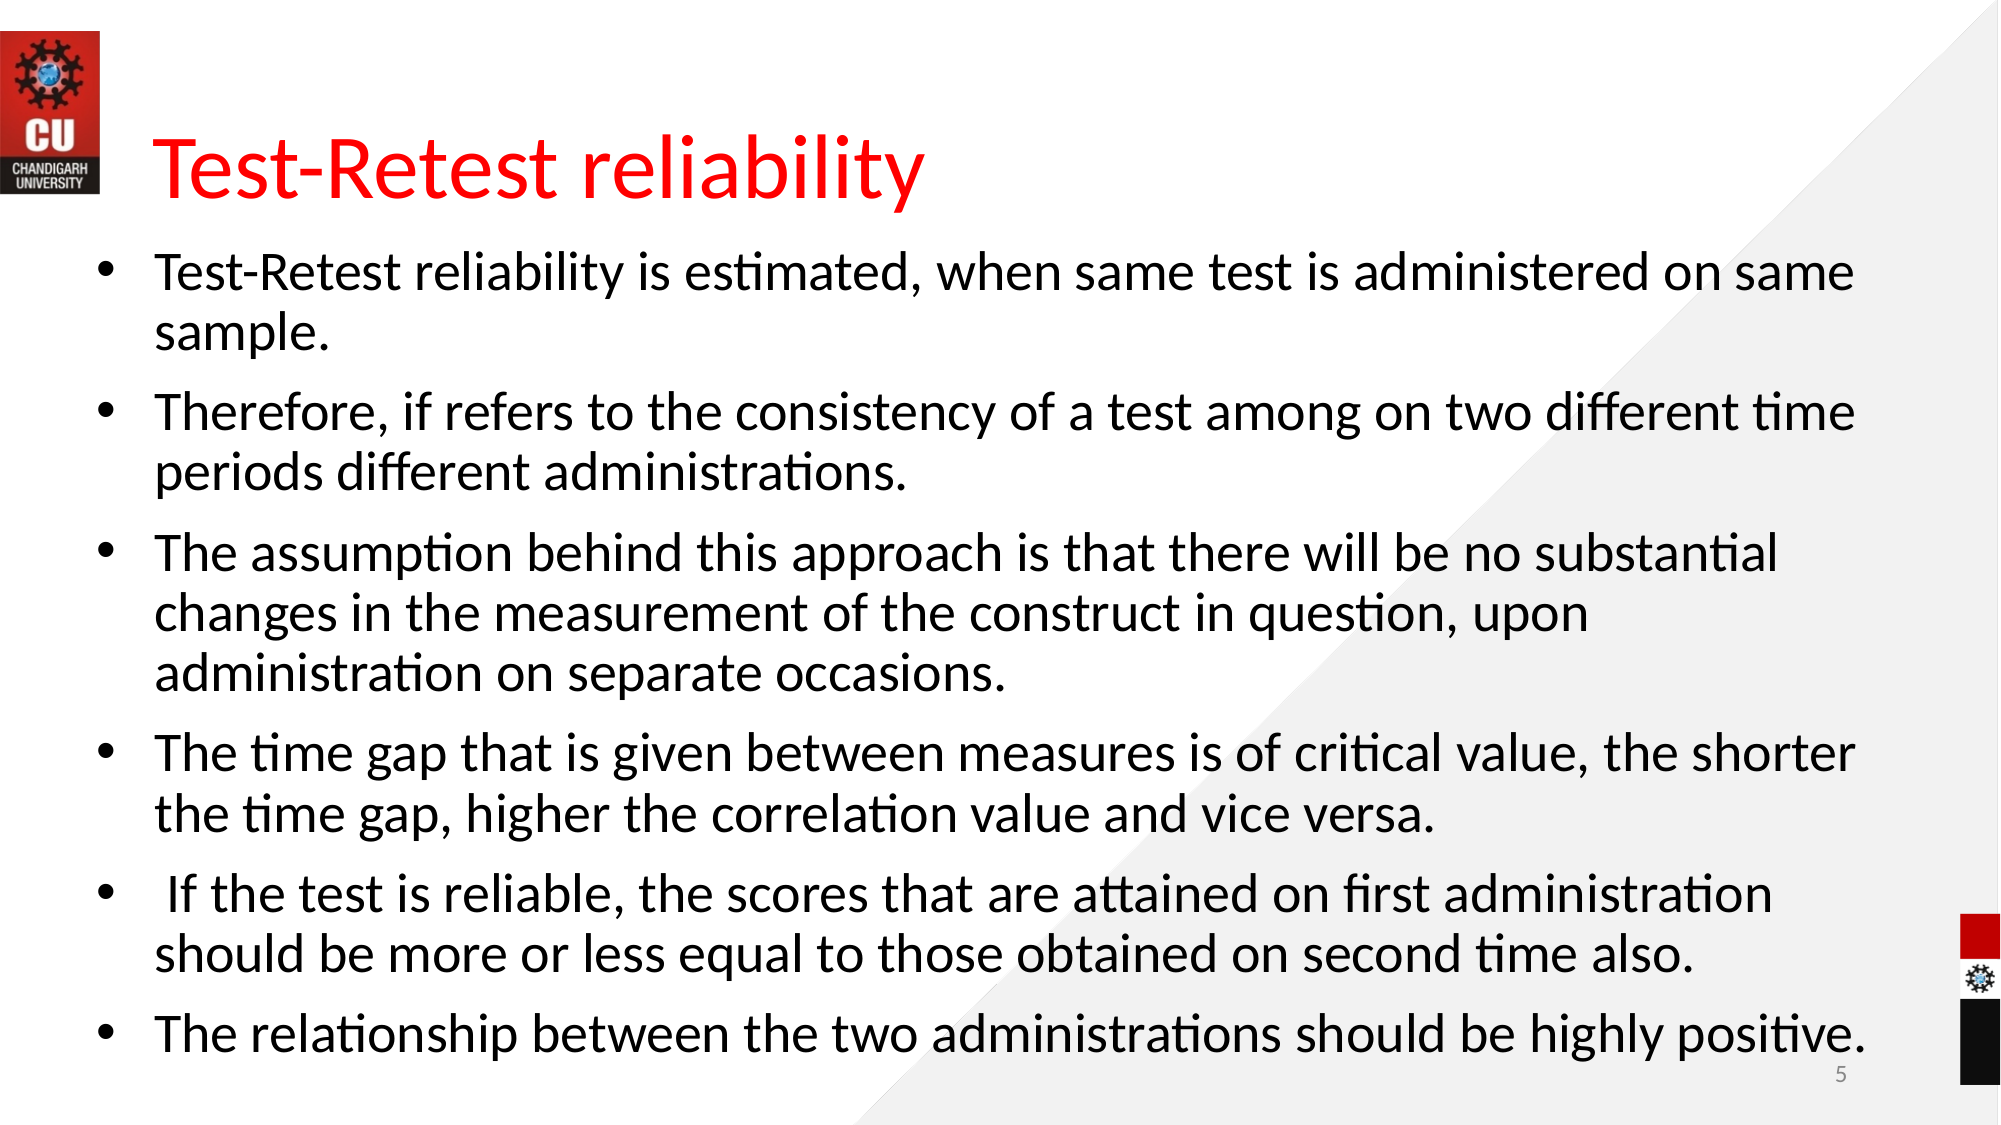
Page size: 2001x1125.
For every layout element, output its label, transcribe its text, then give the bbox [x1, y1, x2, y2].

slide_number 5 [1412, 1042, 1863, 1103]
title Test-Retest reliability [137, 59, 1863, 234]
picture [0, 0, 2001, 1125]
list Test-Retest reliability is estimated, when same test is administered on same sample. Therefore, if refers to the consistency of a test among on two different time periods different administrations. The assumption behind this approach is that there will be no substantial changes in the measurement of the construct in question, upon administration on separate occasions. The time gap that is given between measures is of critical value, the shorter the time gap, higher the correlation value and vice versa. If the test is reliable, the scores that are attained on first administration should be more or less equal to those obtained on second time also. The relationship between the two administrations should be highly positive. [61, 234, 1924, 1090]
